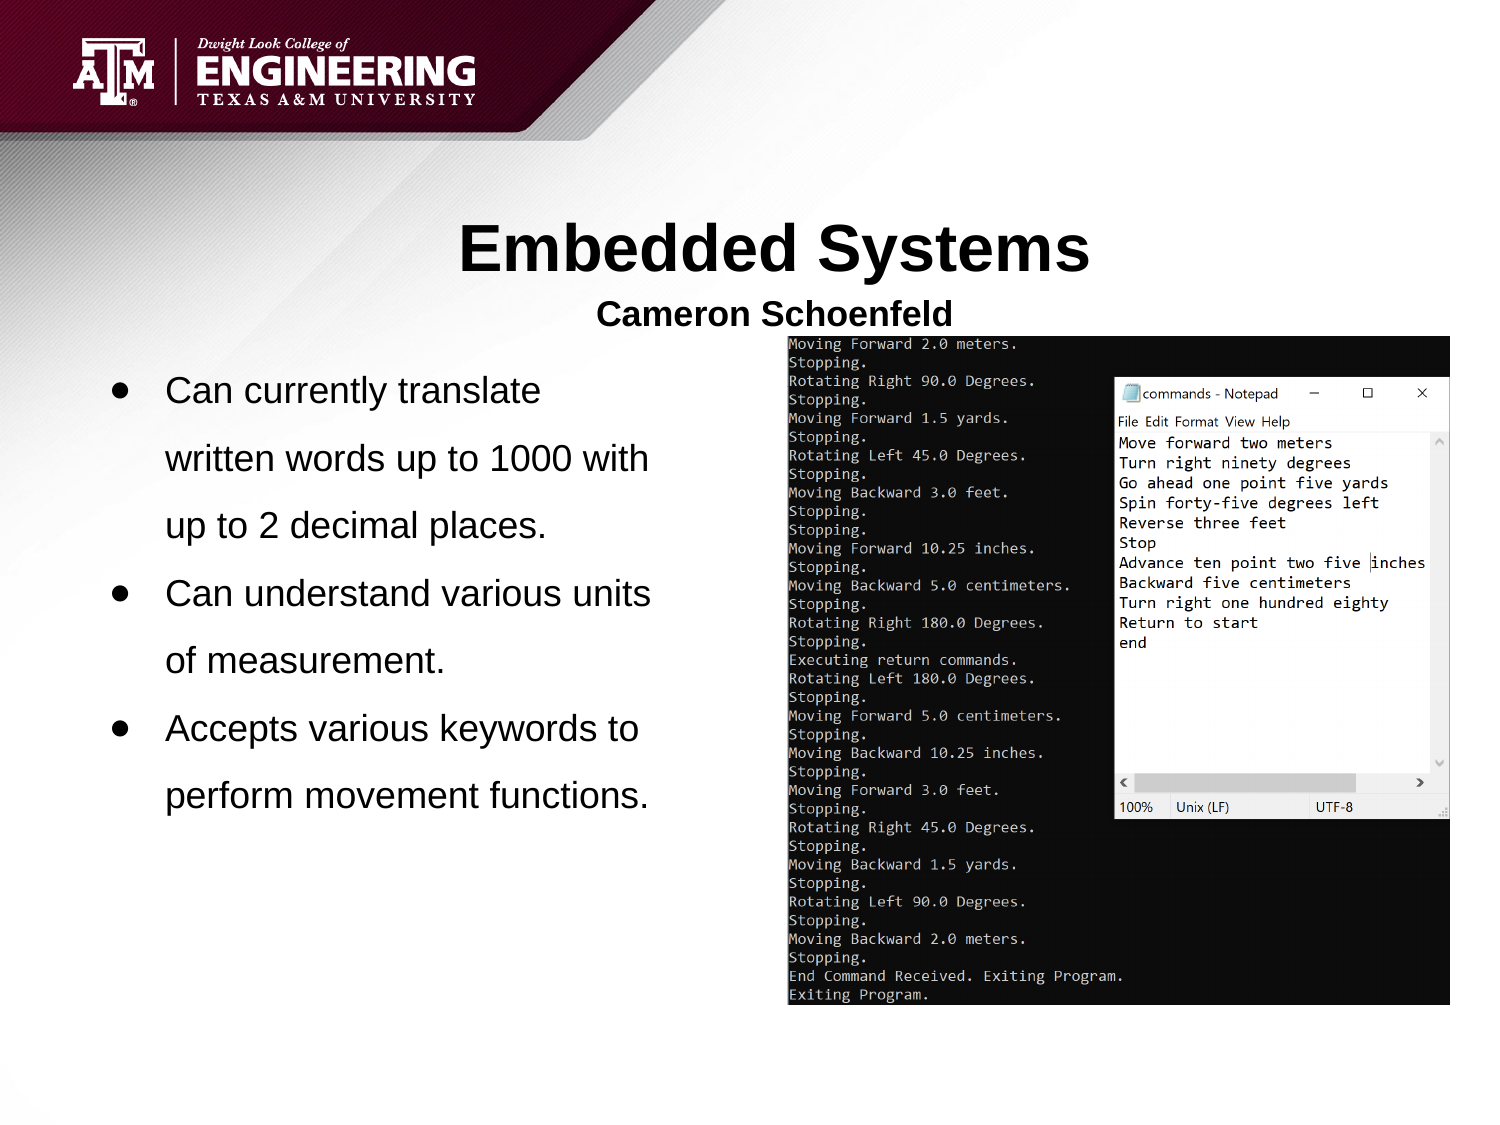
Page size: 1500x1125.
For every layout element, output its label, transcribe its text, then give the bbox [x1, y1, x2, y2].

list Can currently translate written words up to 1000 with up to 2 decimal places. Can understand various units of measurement. Accepts various keywords to perform movement functions. [75, 336, 674, 1005]
picture [0, 0, 1500, 1125]
title Embedded Systems Cameron Schoenfeld [99, 197, 1450, 329]
